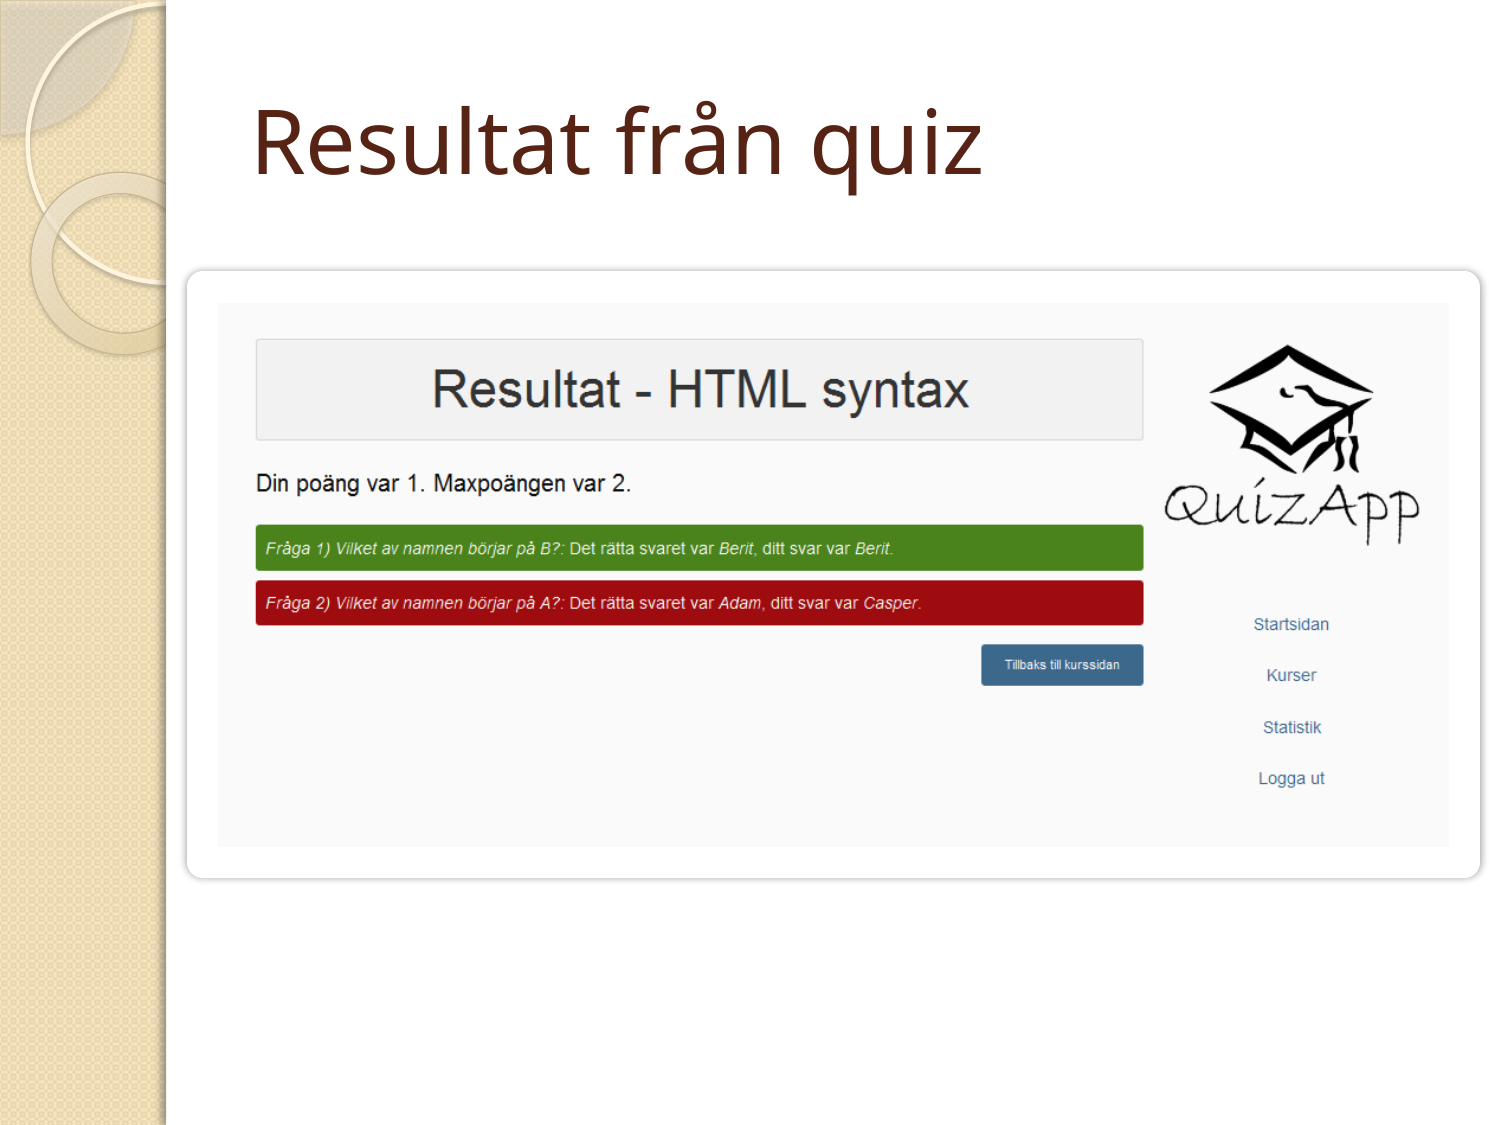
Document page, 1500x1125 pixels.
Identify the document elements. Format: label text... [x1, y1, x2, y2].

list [218, 302, 1449, 847]
title Resultat från quiz [235, 45, 1466, 233]
